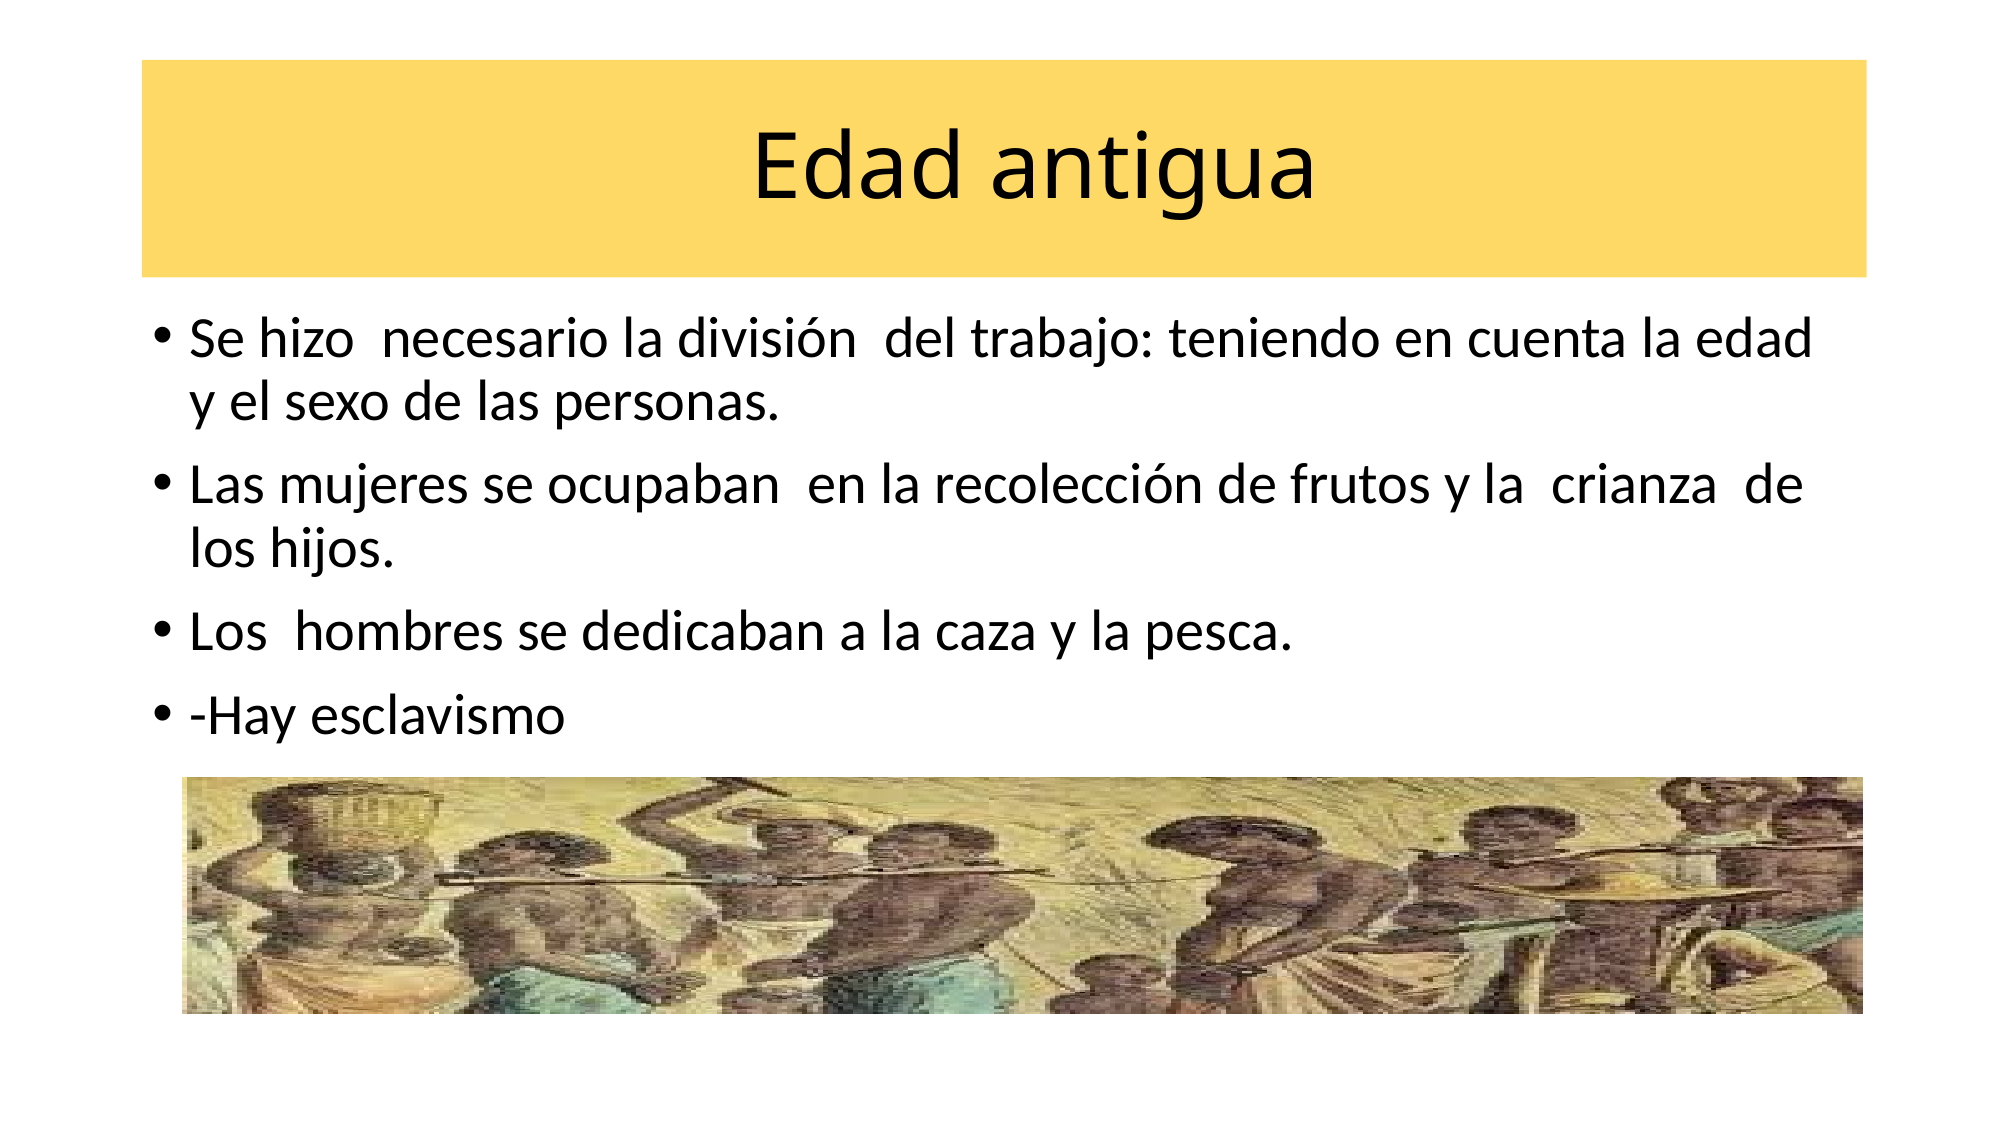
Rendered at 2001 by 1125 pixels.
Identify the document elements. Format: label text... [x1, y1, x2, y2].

picture [182, 777, 1863, 1014]
list Se hizo necesario la división del trabajo: teniendo en cuenta la edad y el sexo de las personas. Las mujeres se ocupaban en la recolección de frutos y la crianza de los hijos. Los hombres se dedicaban a la caza y la pesca. -Hay esclavismo [137, 299, 1863, 1014]
title Edad antigua [141, 59, 1867, 278]
